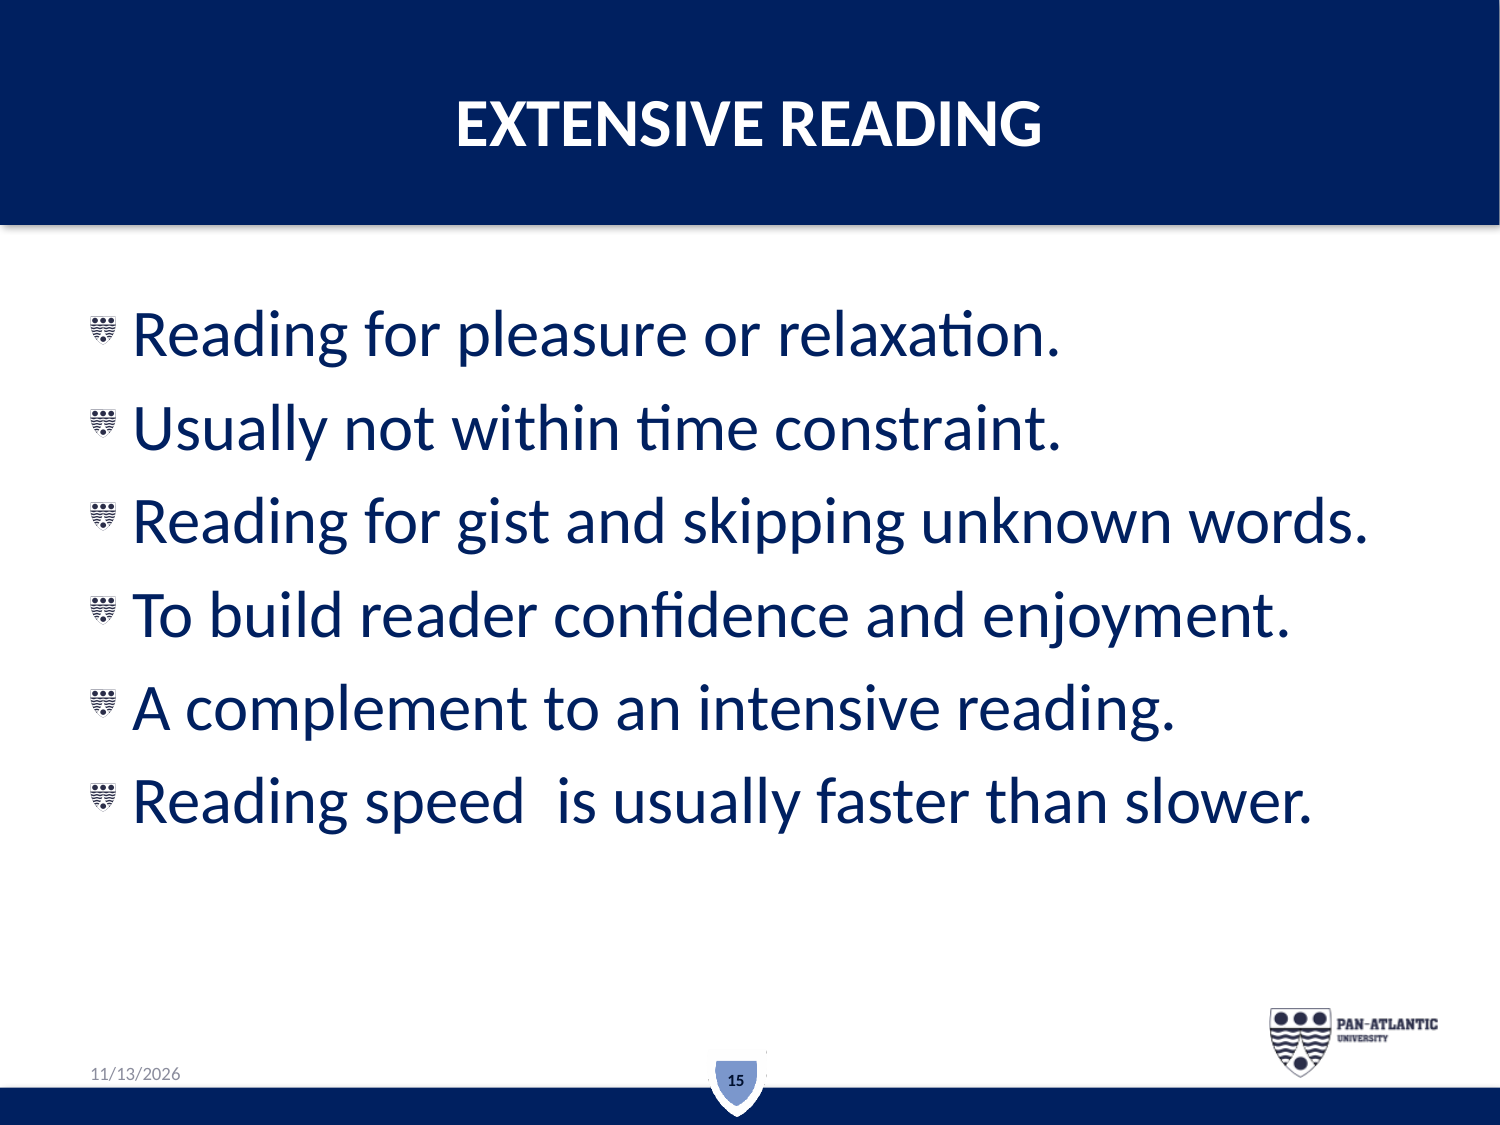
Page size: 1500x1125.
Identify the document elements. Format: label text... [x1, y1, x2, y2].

picture [90, 316, 116, 345]
list Reading for pleasure or relaxation. Usually not within time constraint. Reading for gist and skipping unknown words. To build reader confidence and enjoyment. A complement to an intensive reading. Reading speed is usually faster than slower. [75, 282, 1425, 1025]
picture [90, 409, 116, 438]
slide_number 15 [704, 1050, 768, 1110]
picture [90, 596, 116, 625]
picture [706, 1110, 767, 1117]
picture [90, 783, 116, 812]
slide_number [75, 1042, 425, 1103]
picture [90, 502, 116, 531]
picture [1269, 1007, 1438, 1078]
picture [90, 689, 116, 718]
title EXTENSIVE READING [75, 24, 1425, 213]
